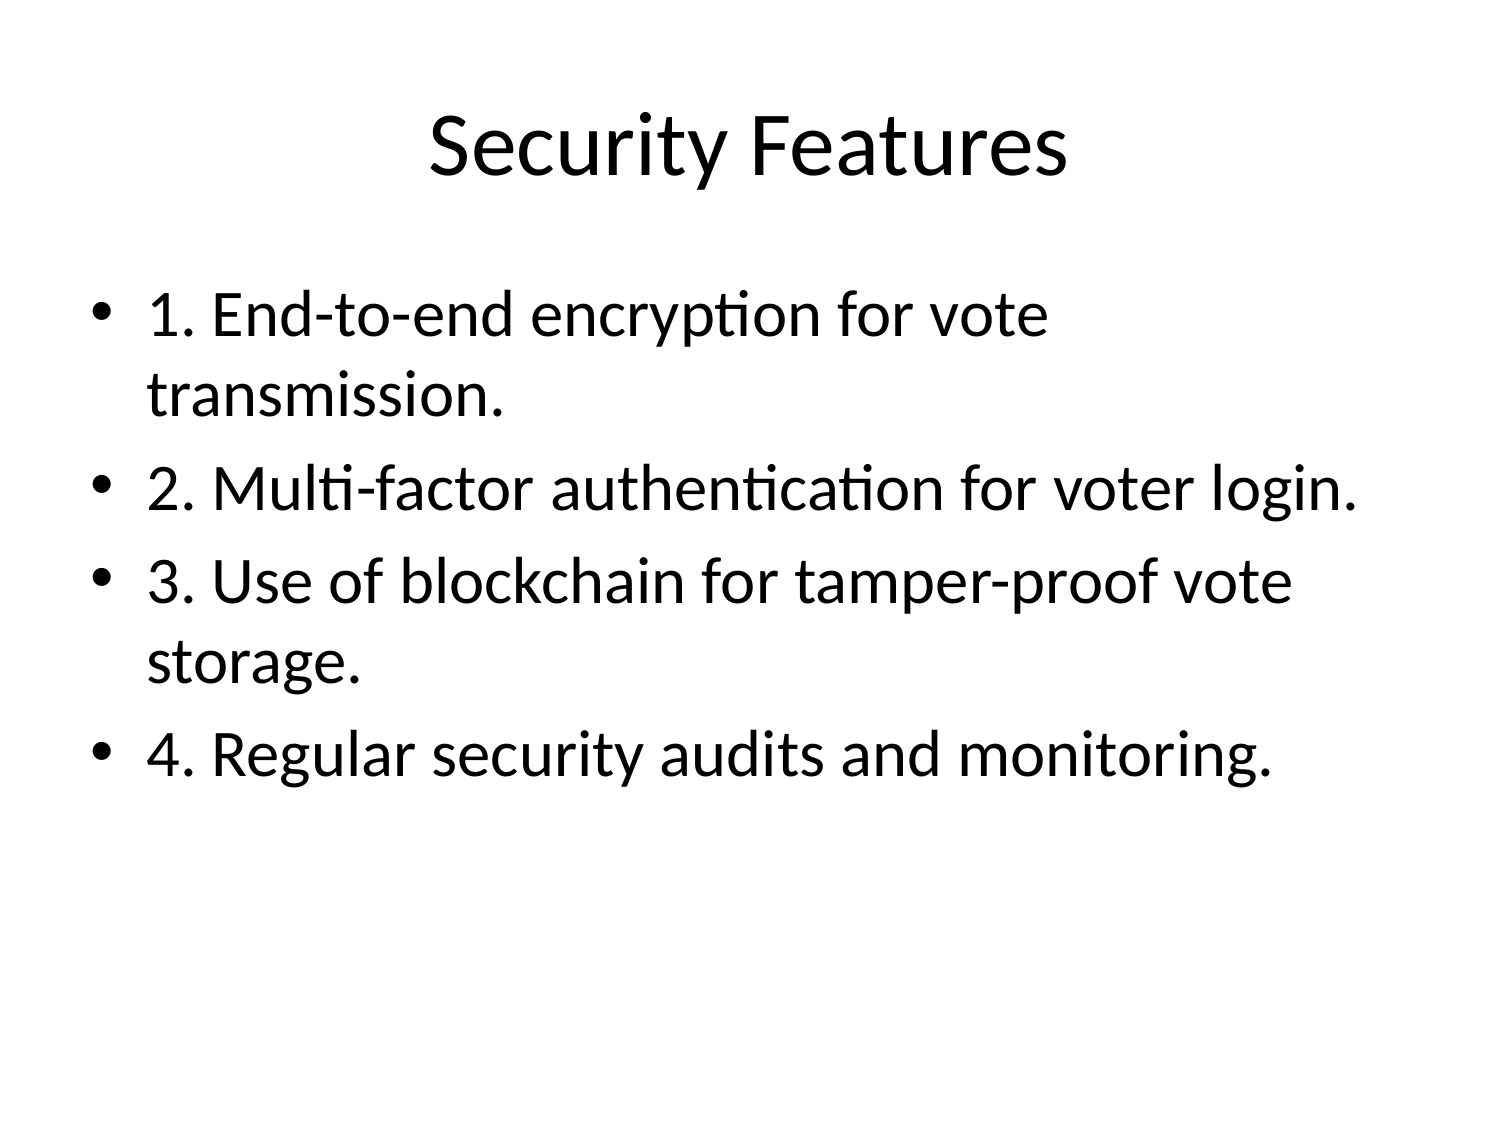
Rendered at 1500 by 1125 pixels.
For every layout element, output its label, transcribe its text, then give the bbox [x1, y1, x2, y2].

title Security Features [75, 45, 1425, 233]
list 1. End-to-end encryption for vote transmission. 2. Multi-factor authentication for voter login. 3. Use of blockchain for tamper-proof vote storage. 4. Regular security audits and monitoring. [75, 262, 1425, 1005]
